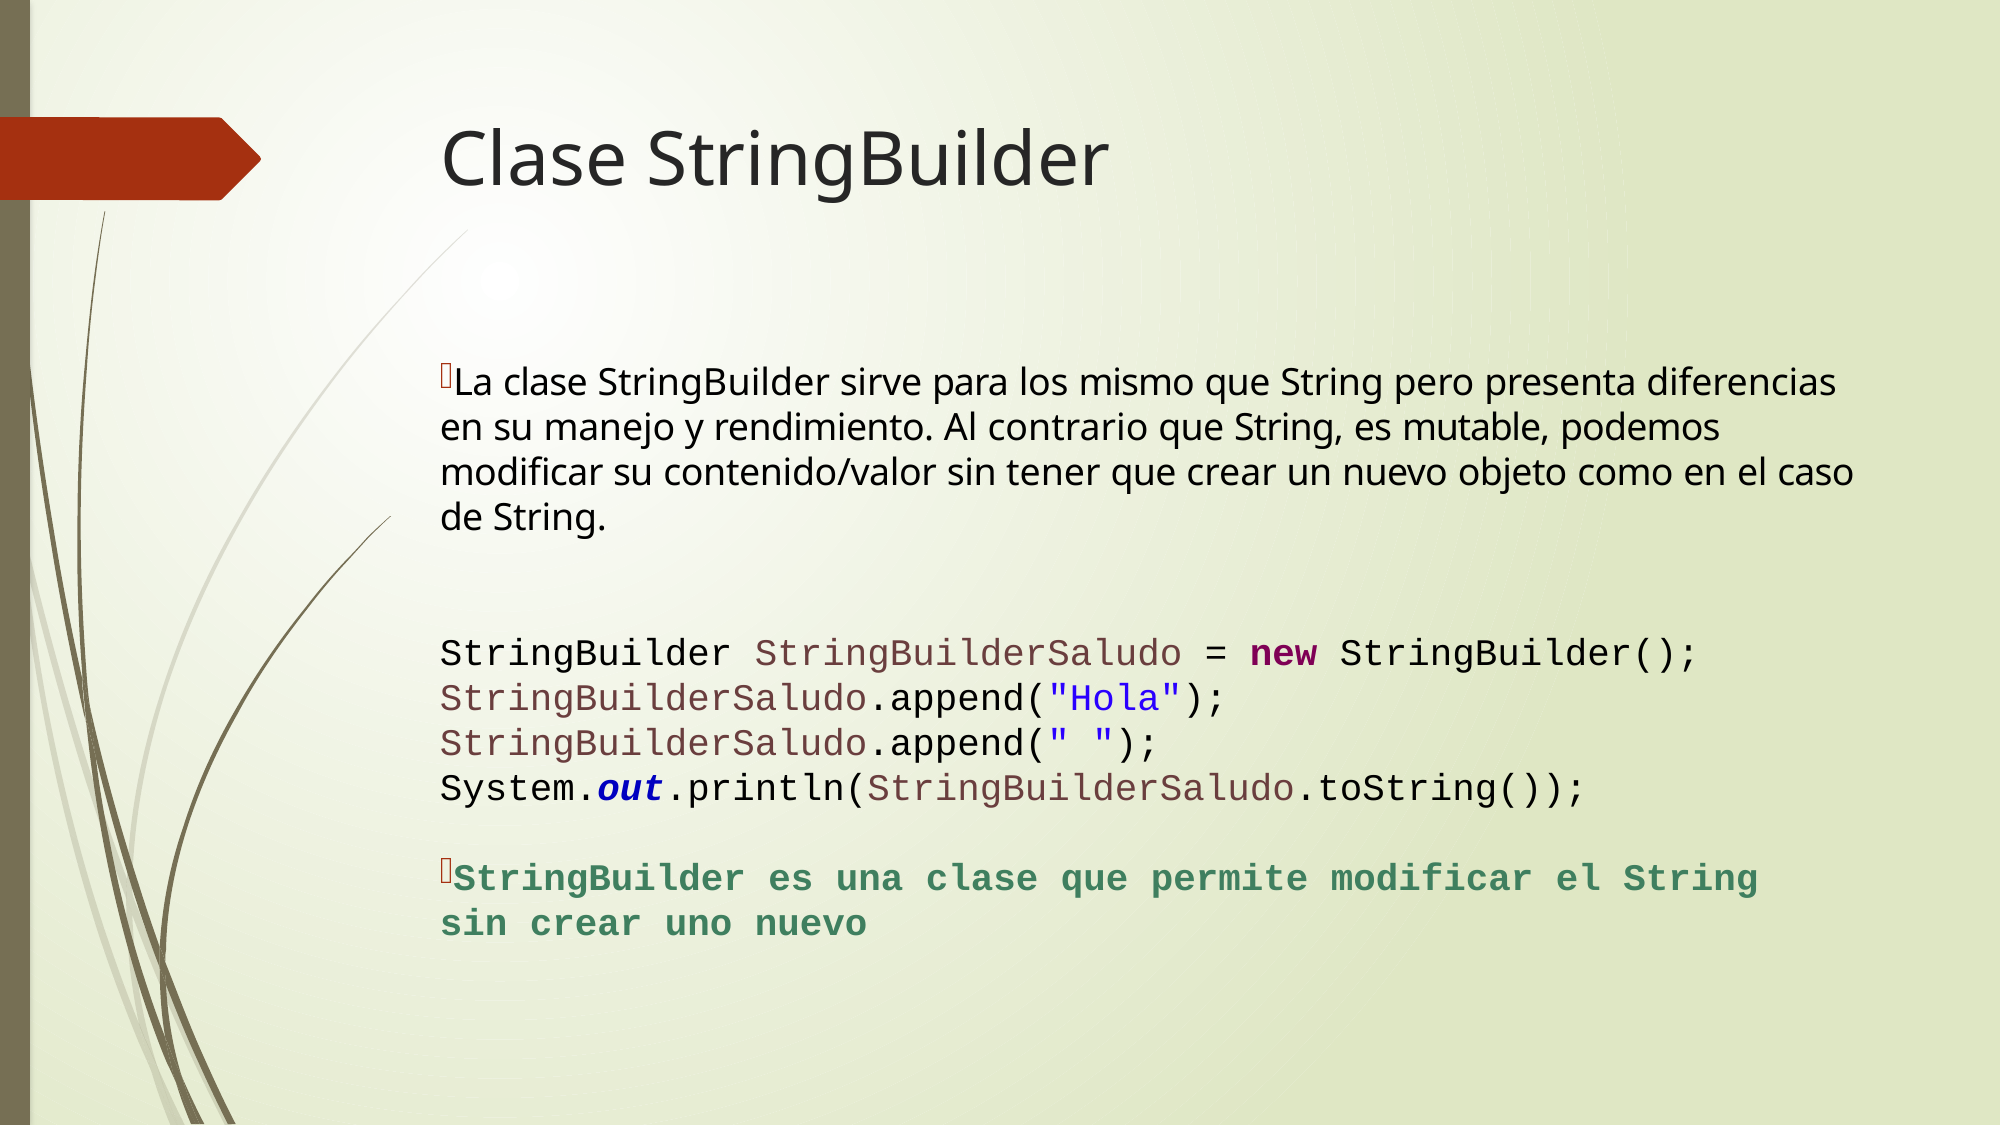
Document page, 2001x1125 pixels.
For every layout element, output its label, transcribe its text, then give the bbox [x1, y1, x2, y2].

title Clase StringBuilder [425, 102, 1888, 313]
list La clase StringBuilder sirve para los mismo que String pero presenta diferencias en su manejo y rendimiento. Al contrario que String, es mutable, podemos modificar su contenido/valor sin tener que crear un nuevo objeto como en el caso de String. StringBuilder StringBuilderSaludo = new StringBuilder(); StringBuilderSaludo.append("Hola"); StringBuilderSaludo.append(" "); System.out.println(StringBuilderSaludo.toString()); StringBuilder es una clase que permite modificar el String sin crear uno nuevo [424, 350, 1888, 970]
